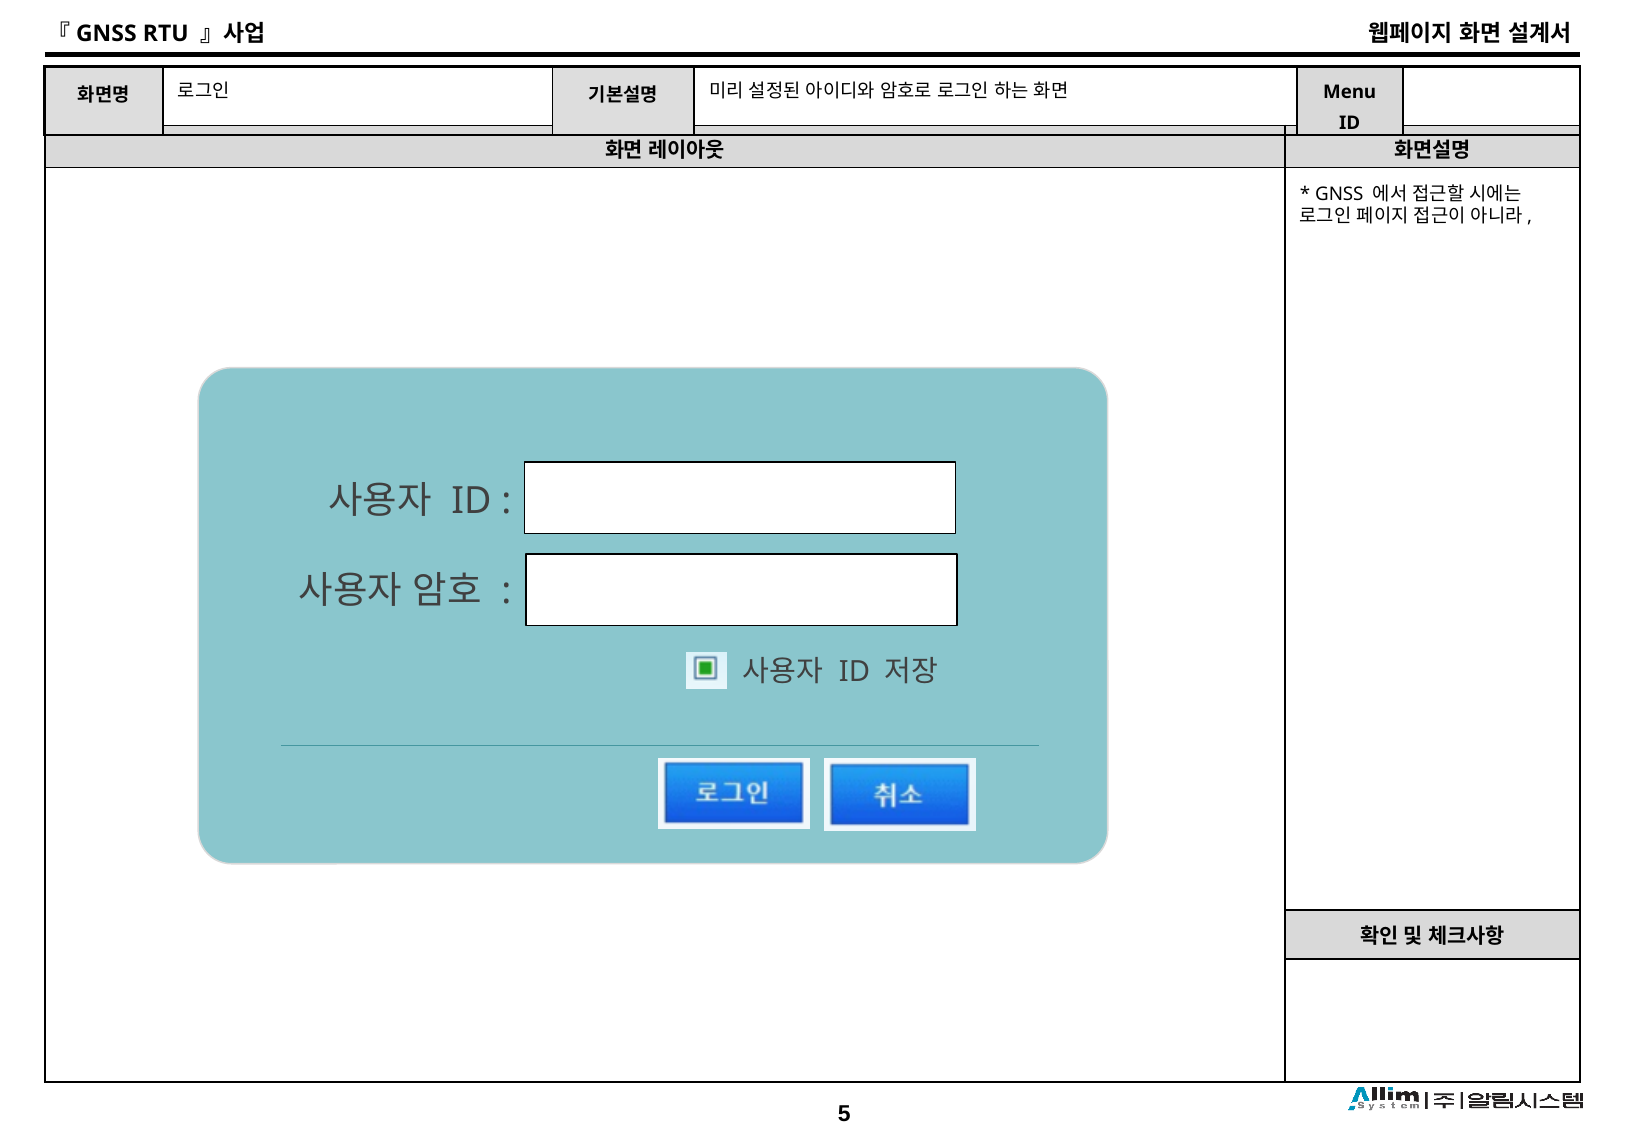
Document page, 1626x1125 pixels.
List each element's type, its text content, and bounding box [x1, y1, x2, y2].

picture [1344, 1084, 1585, 1111]
picture [657, 758, 810, 829]
picture [823, 758, 976, 831]
list 미리 설정된 아이디와 암호로 로그인 하는 화면 [694, 66, 1297, 114]
picture [685, 652, 727, 689]
title 로그인 [162, 66, 553, 114]
text_box 사용자 ID : 사용자 암호 : [199, 468, 527, 619]
text_box [526, 553, 958, 626]
text_box [198, 367, 1108, 864]
text_box [524, 462, 956, 534]
text_box 사용자 ID 저장 [727, 645, 954, 695]
list * GNSS 에서 접근할 시에는 로그인 페이지 접근이 아니라, [1284, 174, 1581, 900]
